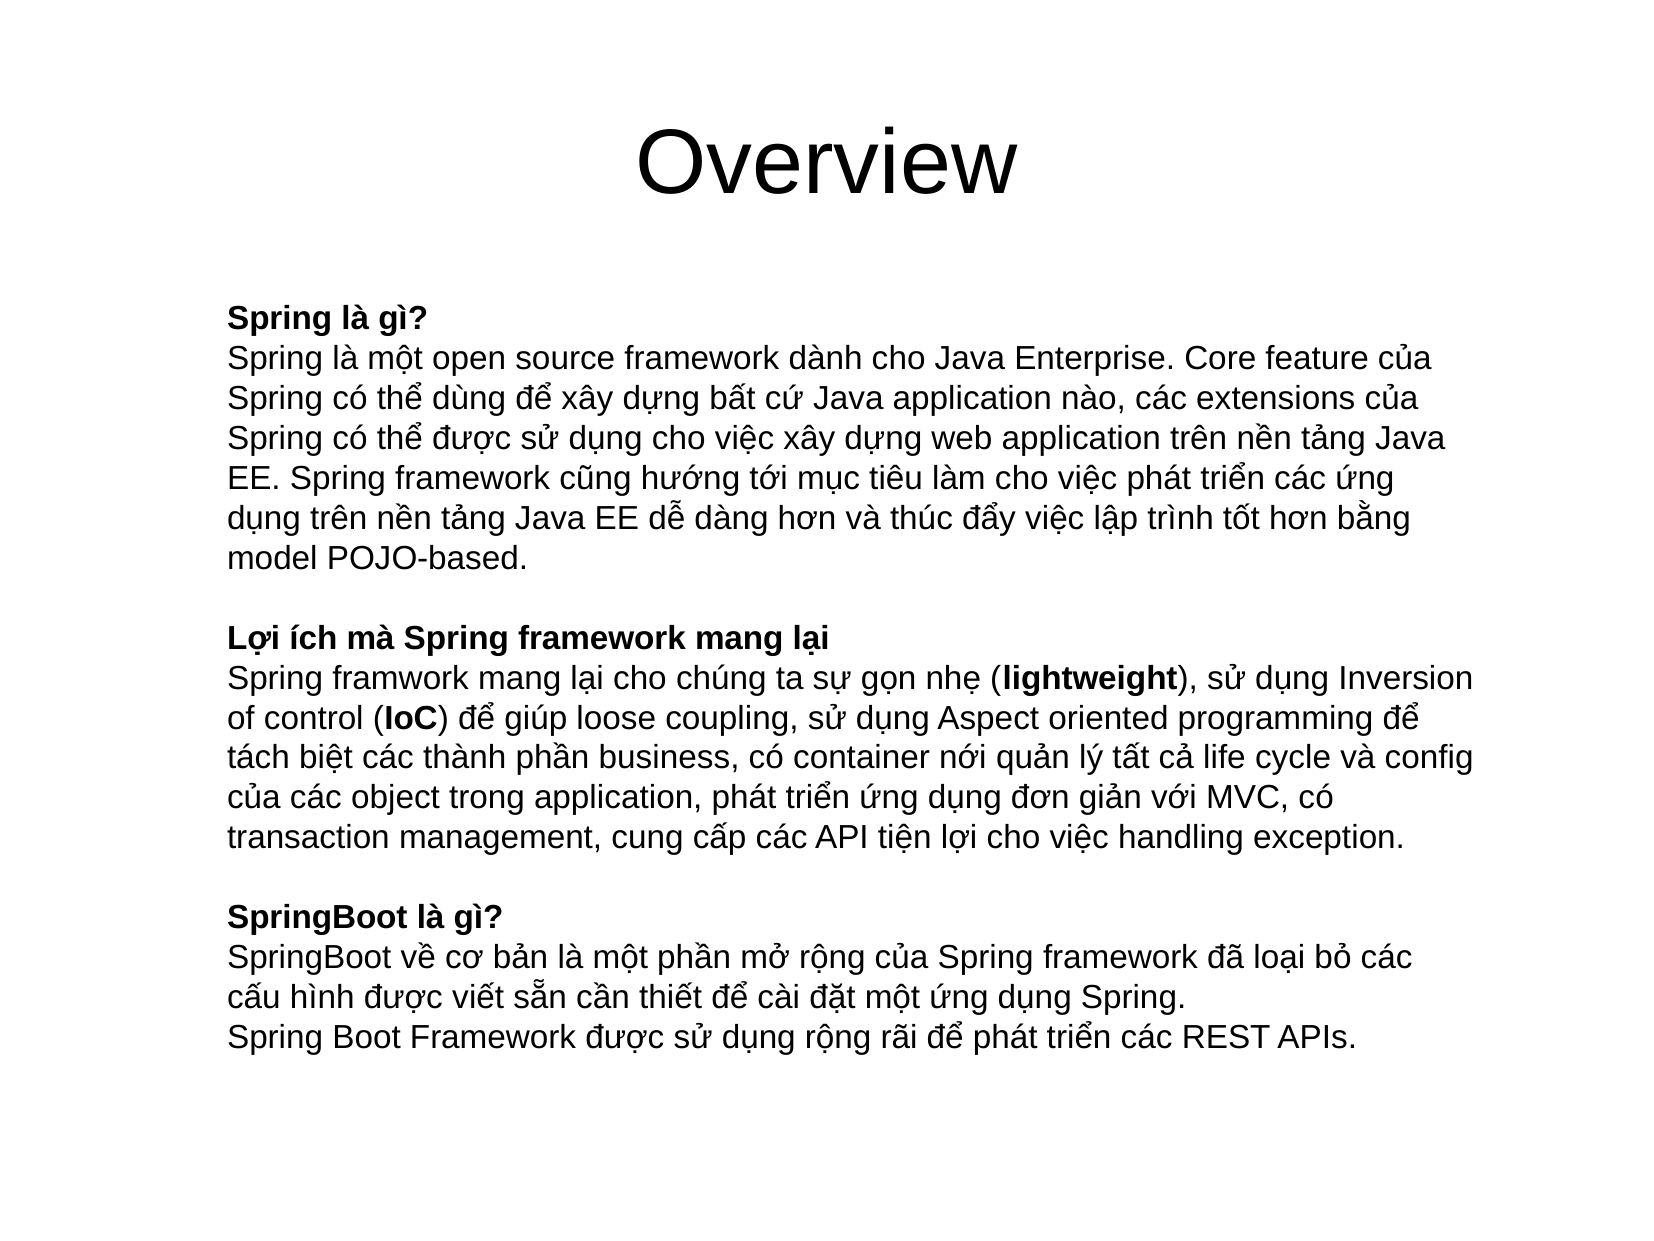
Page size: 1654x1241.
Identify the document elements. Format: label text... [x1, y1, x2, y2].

text_box Spring là gì? Spring là một open source framework dành cho Java Enterprise. Core feature của Spring có thể dùng để xây dựng bất cứ Java application nào, các extensions của Spring có thể được sử dụng cho việc xây dựng web application trên nền tảng Java EE. Spring framework cũng hướng tới mục tiêu làm cho việc phát triển các ứng dụng trên nền tảng Java EE dễ dàng hơn và thúc đẩy việc lập trình tốt hơn bằng model POJO-based. Lợi ích mà Spring framework mang lại Spring framwork mang lại cho chúng ta sự gọn nhẹ (lightweight), sử dụng Inversion of control (IoC) để giúp loose coupling, sử dụng Aspect oriented programming để tách biệt các thành phần business, có container nới quản lý tất cả life cycle và config của các object trong application, phát triển ứng dụng đơn giản với MVC, có transaction management, cung cấp các API tiện lợi cho việc handling exception. SpringBoot là gì? SpringBoot về cơ bản là một phần mở rộng của Spring framework đã loại bỏ các cấu hình được viết sẵn cần thiết để cài đặt một ứng dụng Spring. Spring Boot Framework được sử dụng rộng rãi để phát triển các REST APIs. [212, 289, 1492, 1063]
text_box Overview [82, 101, 1571, 212]
